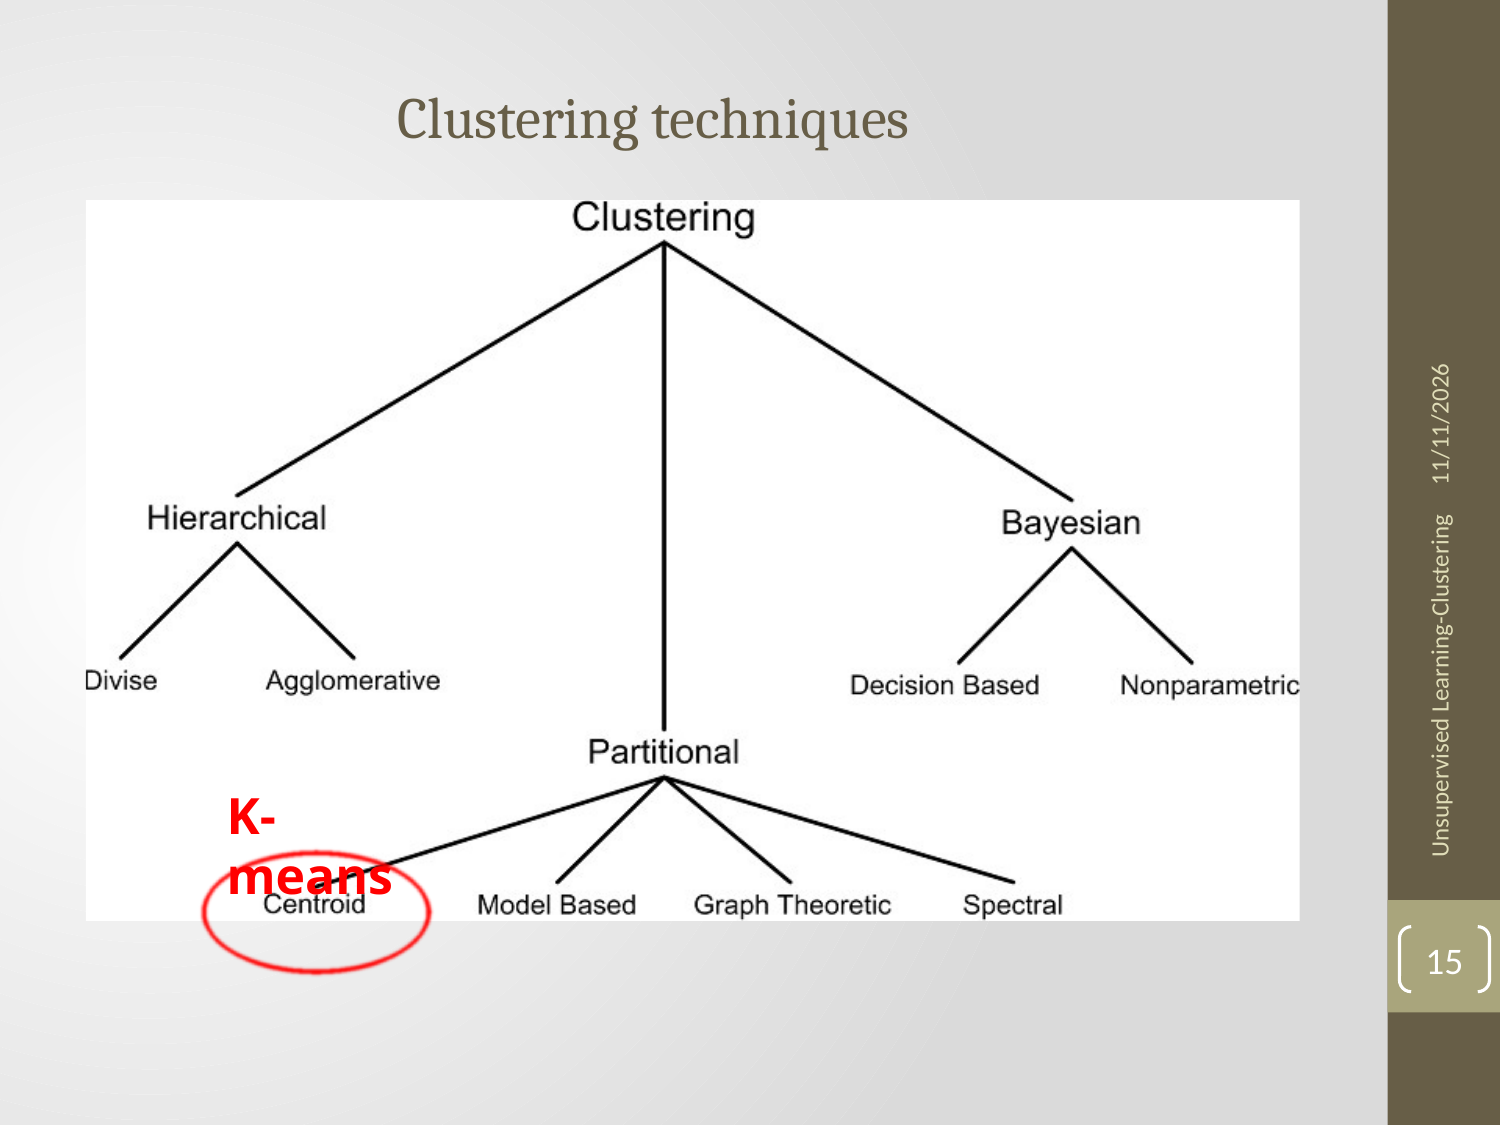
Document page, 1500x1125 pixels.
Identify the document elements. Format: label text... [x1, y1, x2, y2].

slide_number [1408, 100, 1469, 500]
footer Unsupervised Learning-Clustering [1408, 500, 1469, 889]
text_box [197, 846, 435, 978]
text_box K-means [224, 782, 435, 905]
text_box [85, 200, 1300, 921]
text_box Clustering techniques [395, 78, 1204, 151]
slide_number 15 [1397, 925, 1492, 994]
